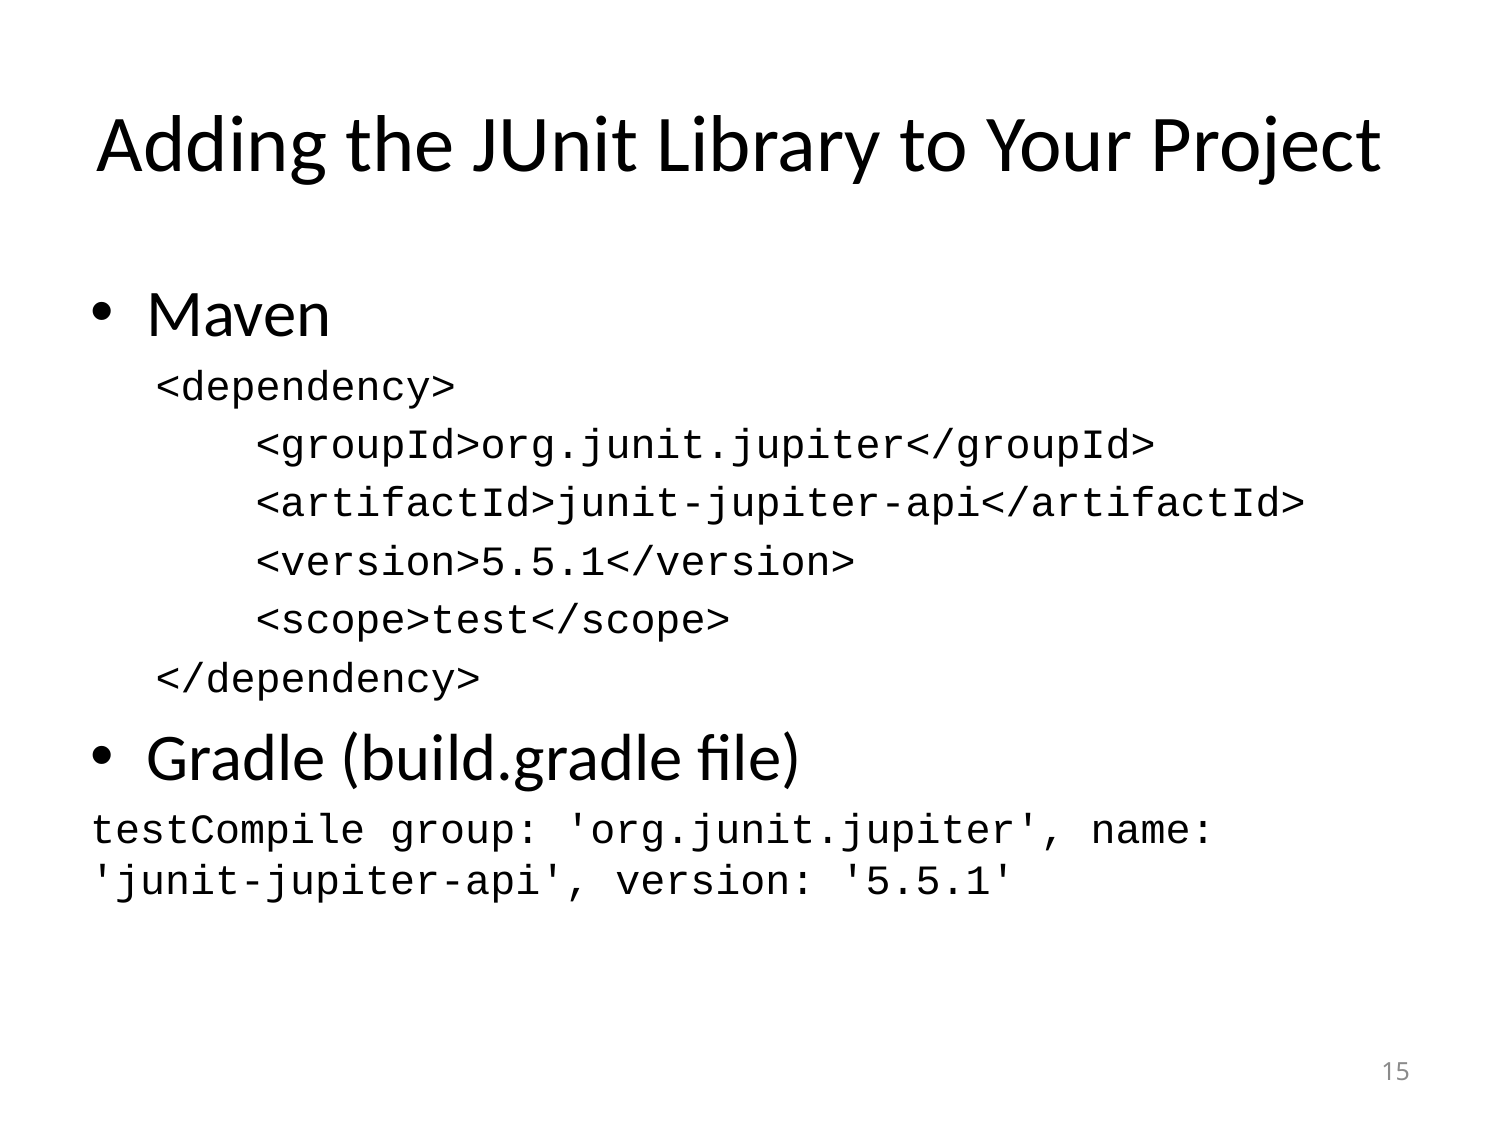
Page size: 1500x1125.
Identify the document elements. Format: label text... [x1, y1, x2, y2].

title Adding the JUnit Library to Your Project [75, 45, 1425, 233]
slide_number 15 [1074, 1042, 1425, 1103]
list Maven <dependency> <groupId>org.junit.jupiter</groupId> <artifactId>junit-jupiter-api</artifactId> <version>5.5.1</version> <scope>test</scope> </dependency> Gradle (build.gradle file) testCompile group: 'org.junit.jupiter', name: 'junit-jupiter-api', version: '5.5.1' [75, 262, 1425, 1005]
